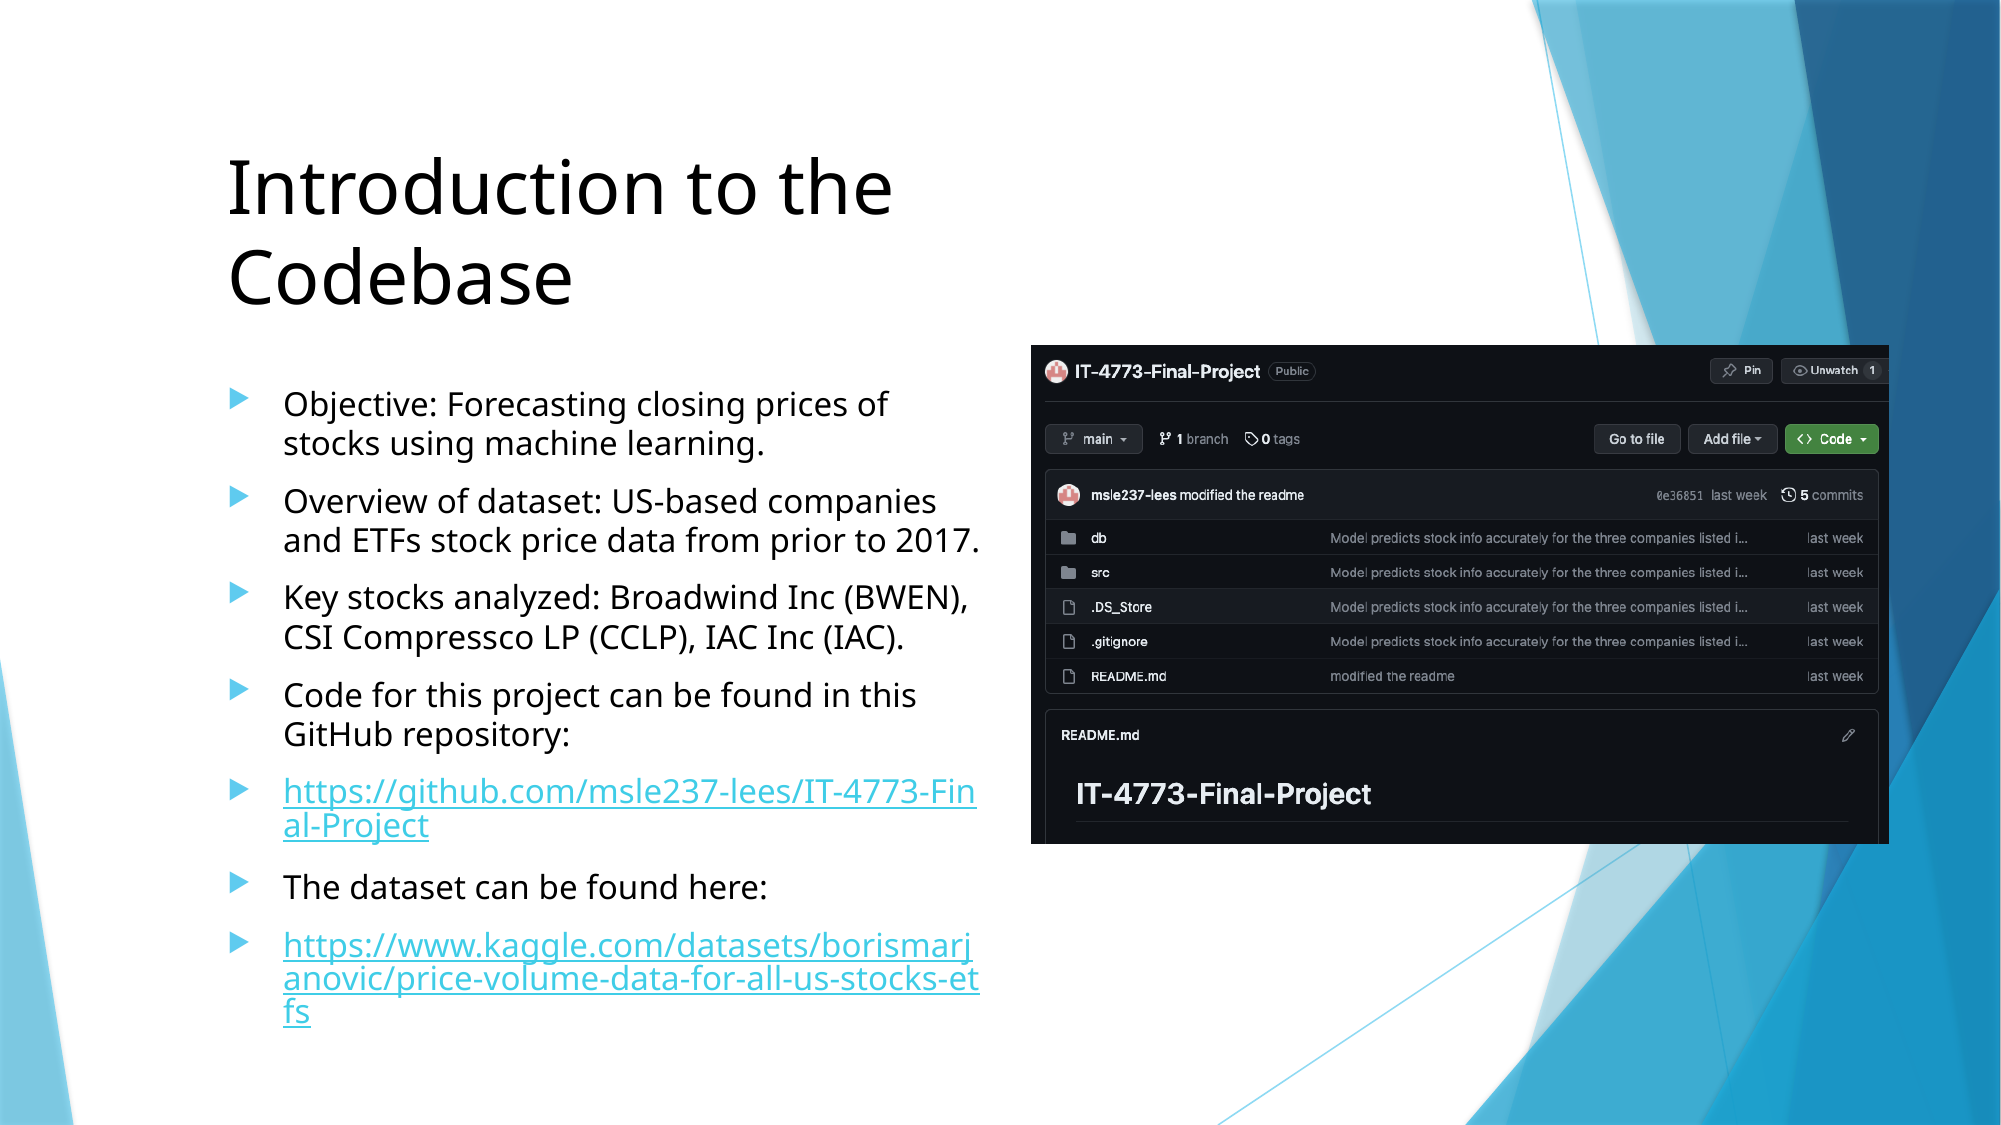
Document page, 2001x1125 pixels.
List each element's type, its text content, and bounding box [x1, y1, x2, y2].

picture [1031, 344, 1890, 844]
list Objective: Forecasting closing prices of stocks using machine learning. Overview of dataset: US-based companies and ETFs stock price data from prior to 2017. Key stocks analyzed: Broadwind Inc (BWEN), CSI Compressco LP (CCLP), IAC Inc (IAC). Code for this project can be found in this GitHub repository: https://github.com/msle237-lees/IT-4773-Final-Project The dataset can be found here: https://www.kaggle.com/datasets/borismarjanovic/price-volume-data-for-all-us-stocks-etfs [212, 375, 1000, 985]
title Introduction to the Codebase [212, 109, 1000, 328]
